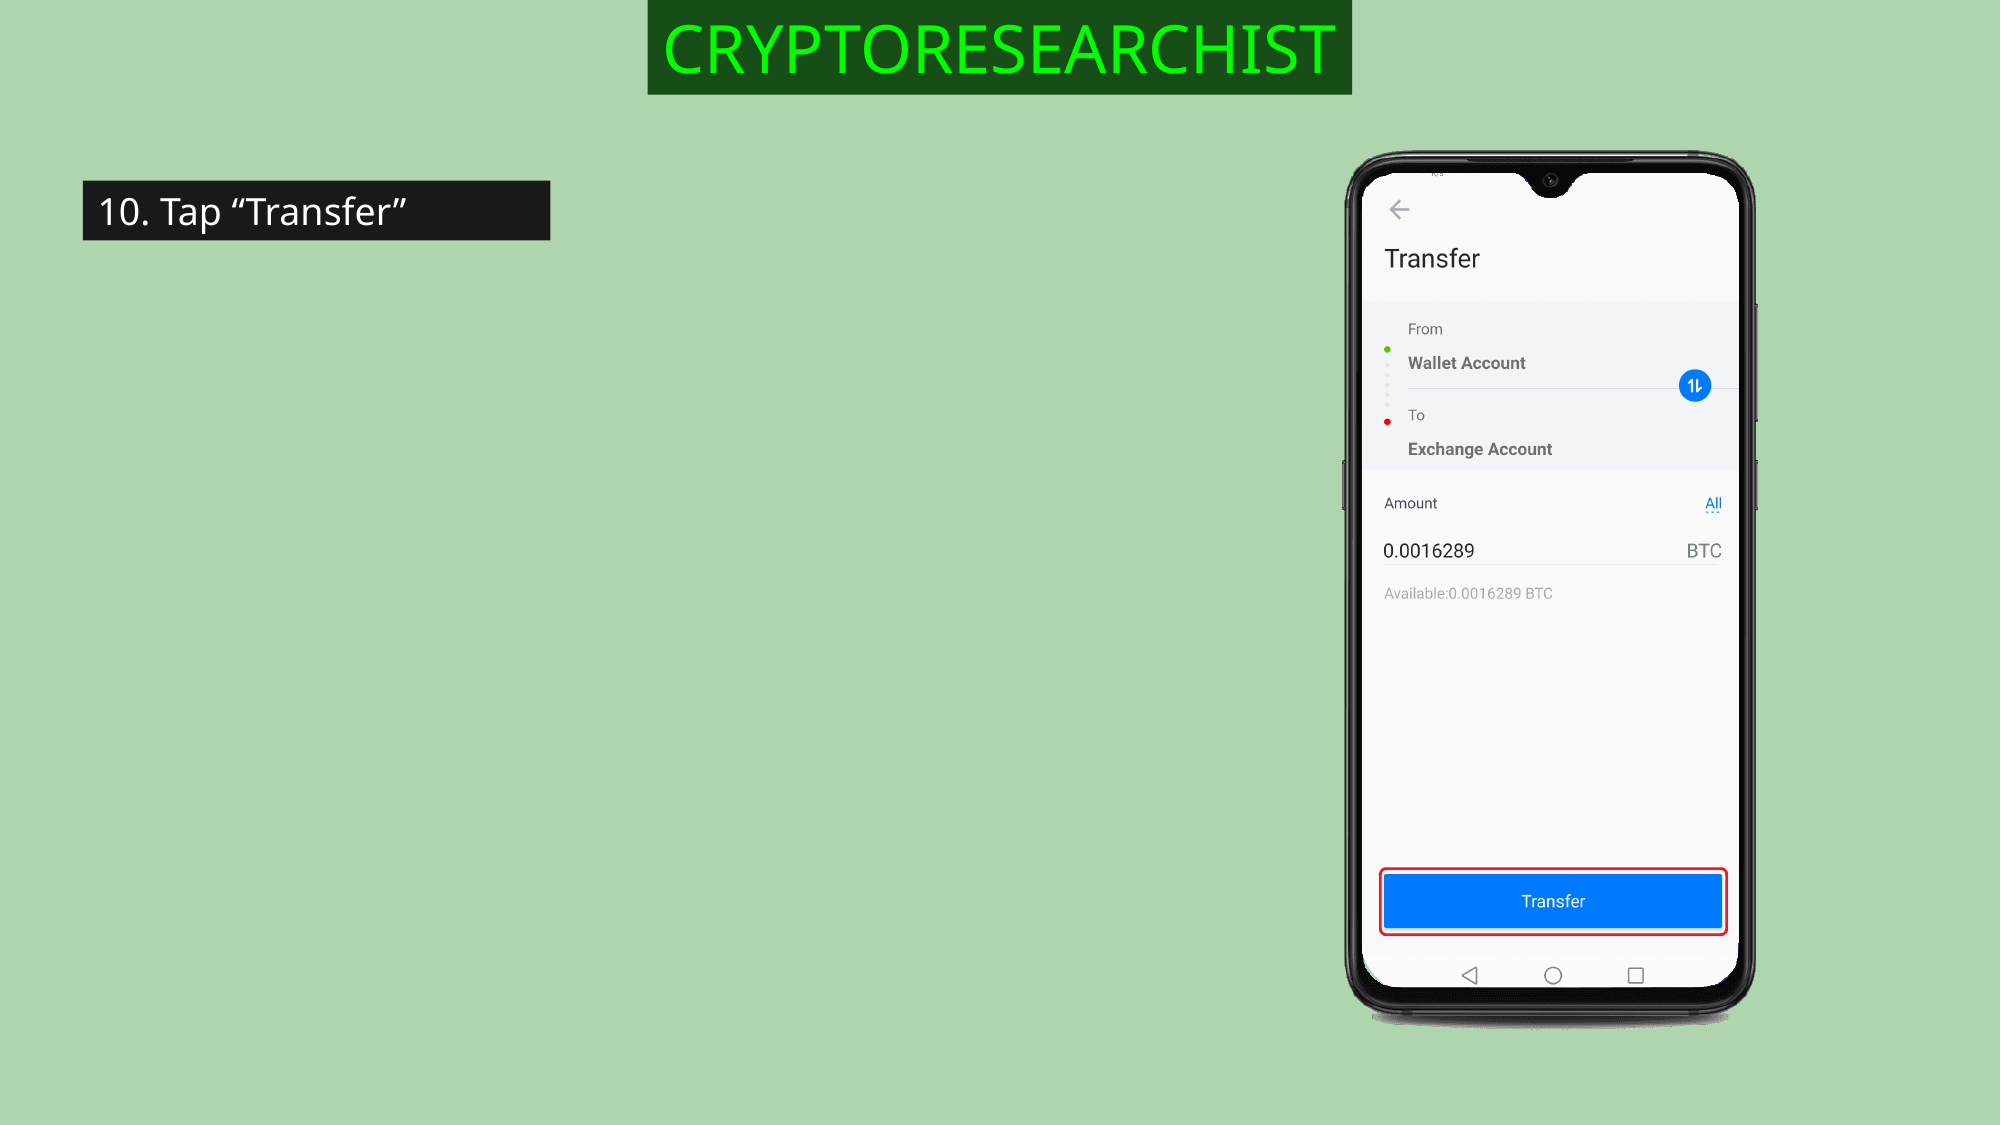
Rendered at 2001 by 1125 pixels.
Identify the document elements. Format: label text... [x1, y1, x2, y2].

picture [1279, 149, 1821, 1052]
text_box 10. Tap “Transfer” [82, 180, 551, 241]
text_box CRYPTORESEARCHIST [647, 0, 1353, 95]
